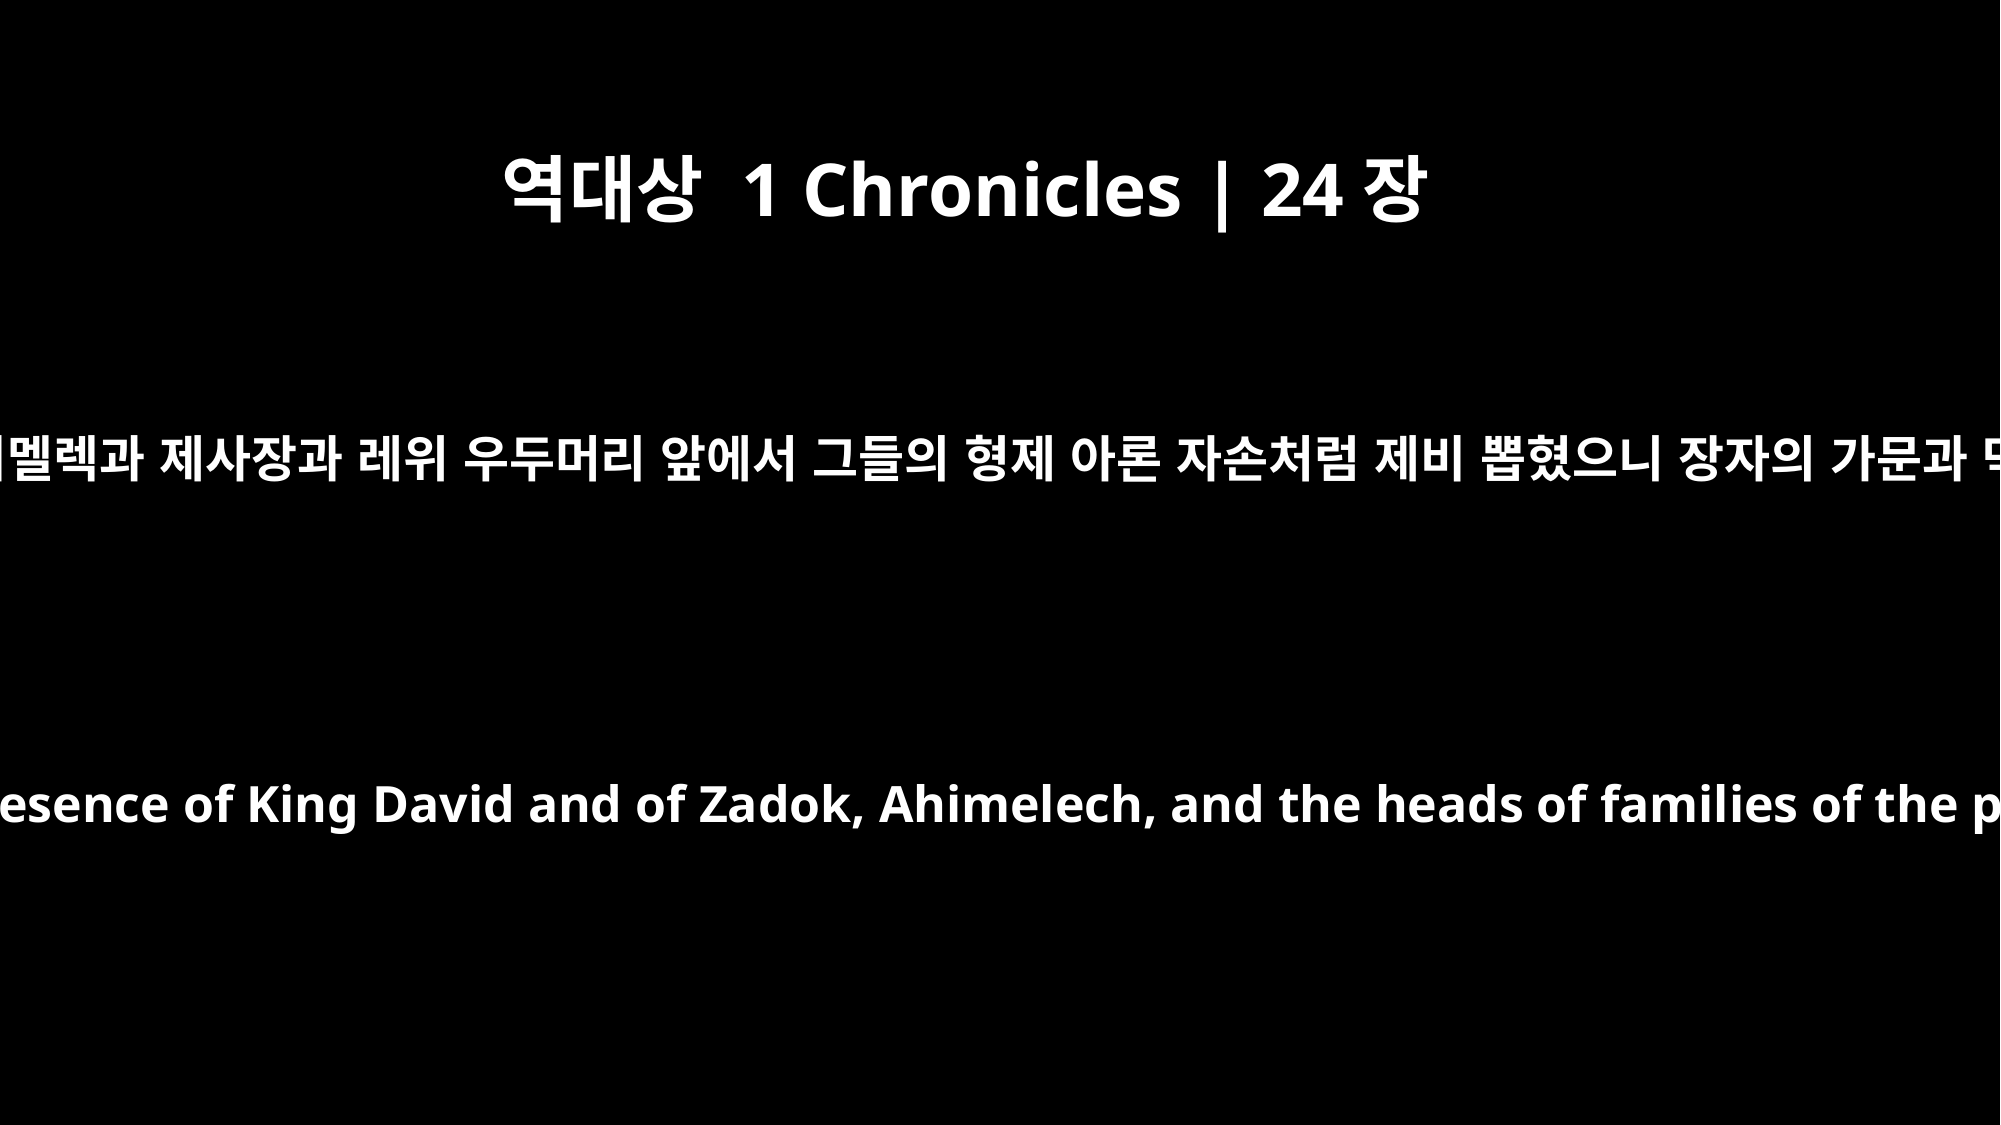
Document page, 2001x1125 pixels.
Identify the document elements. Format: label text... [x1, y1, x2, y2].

text_box 역대상 1 Chronicles | 24장 [487, 136, 1445, 239]
text_box They also cast lots, just as their brothers the descendants of Aaron did, in the presence of King David and of Zadok, Ahimelech, and the heads of families of the priests and of the Levites. The families of the oldest brother were treated the same as those of the youngest. [0, 764, 2000, 900]
text_box 31 이 여러 사람도 다윗 왕과 사독과 아히멜렉과 제사장과 레위 우두머리 앞에서 그들의 형제 아론 자손처럼 제비 뽑혔으니 장자의 가문과 막내 동생의 가문이 다름이 없더라 [0, 359, 2000, 495]
